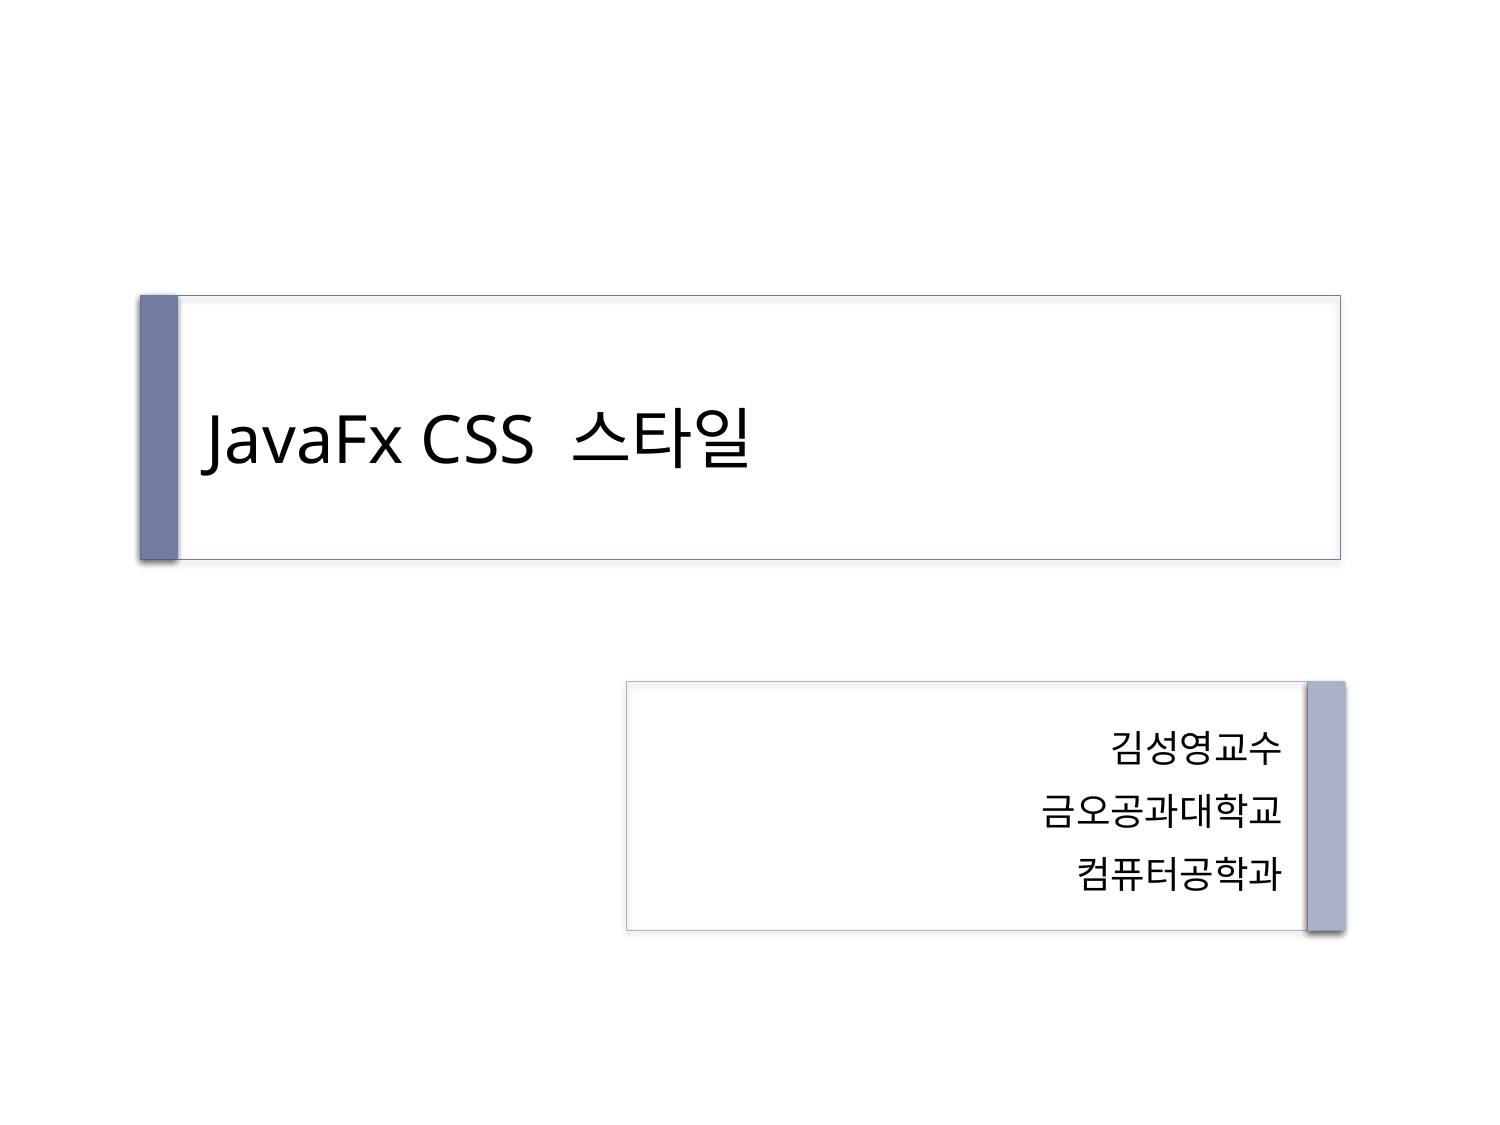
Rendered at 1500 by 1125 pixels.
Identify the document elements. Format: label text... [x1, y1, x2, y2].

title JavaFx CSS 스타일 [191, 311, 1326, 546]
subtitle 김성영교수 금오공과대학교 컴퓨터공학과 [640, 694, 1298, 918]
